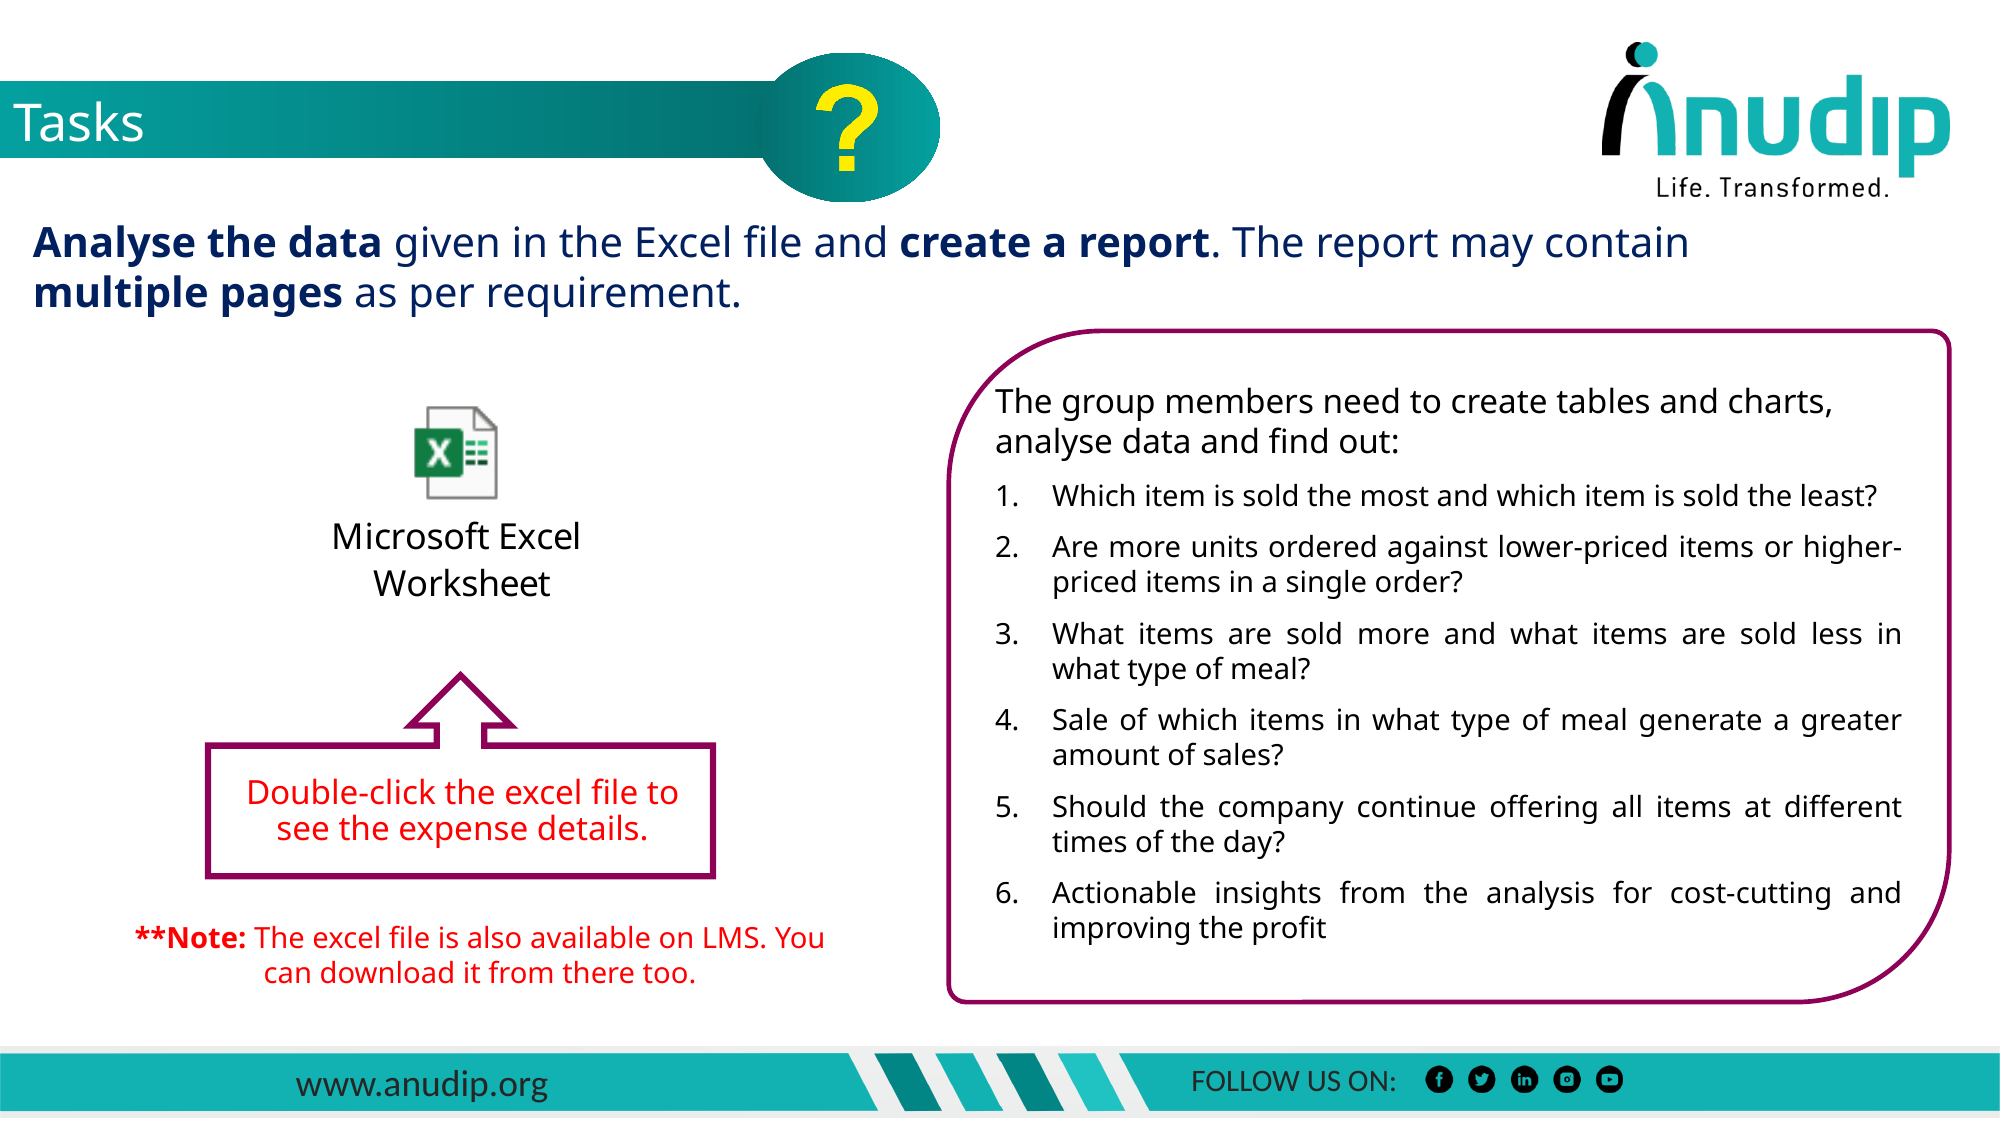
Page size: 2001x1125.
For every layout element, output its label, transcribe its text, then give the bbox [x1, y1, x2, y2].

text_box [948, 330, 1950, 1003]
text_box Analyse the data given in the Excel file and create a report. The report may contain multiple pages as per requirement. [11, 202, 1754, 330]
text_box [0, 52, 940, 203]
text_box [207, 675, 713, 877]
picture [816, 84, 879, 171]
text_box **Note: The excel file is also available on LMS. You can download it from there too. [103, 907, 857, 1002]
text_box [318, 405, 605, 655]
picture [1602, 42, 1950, 197]
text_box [0, 1046, 2000, 1118]
